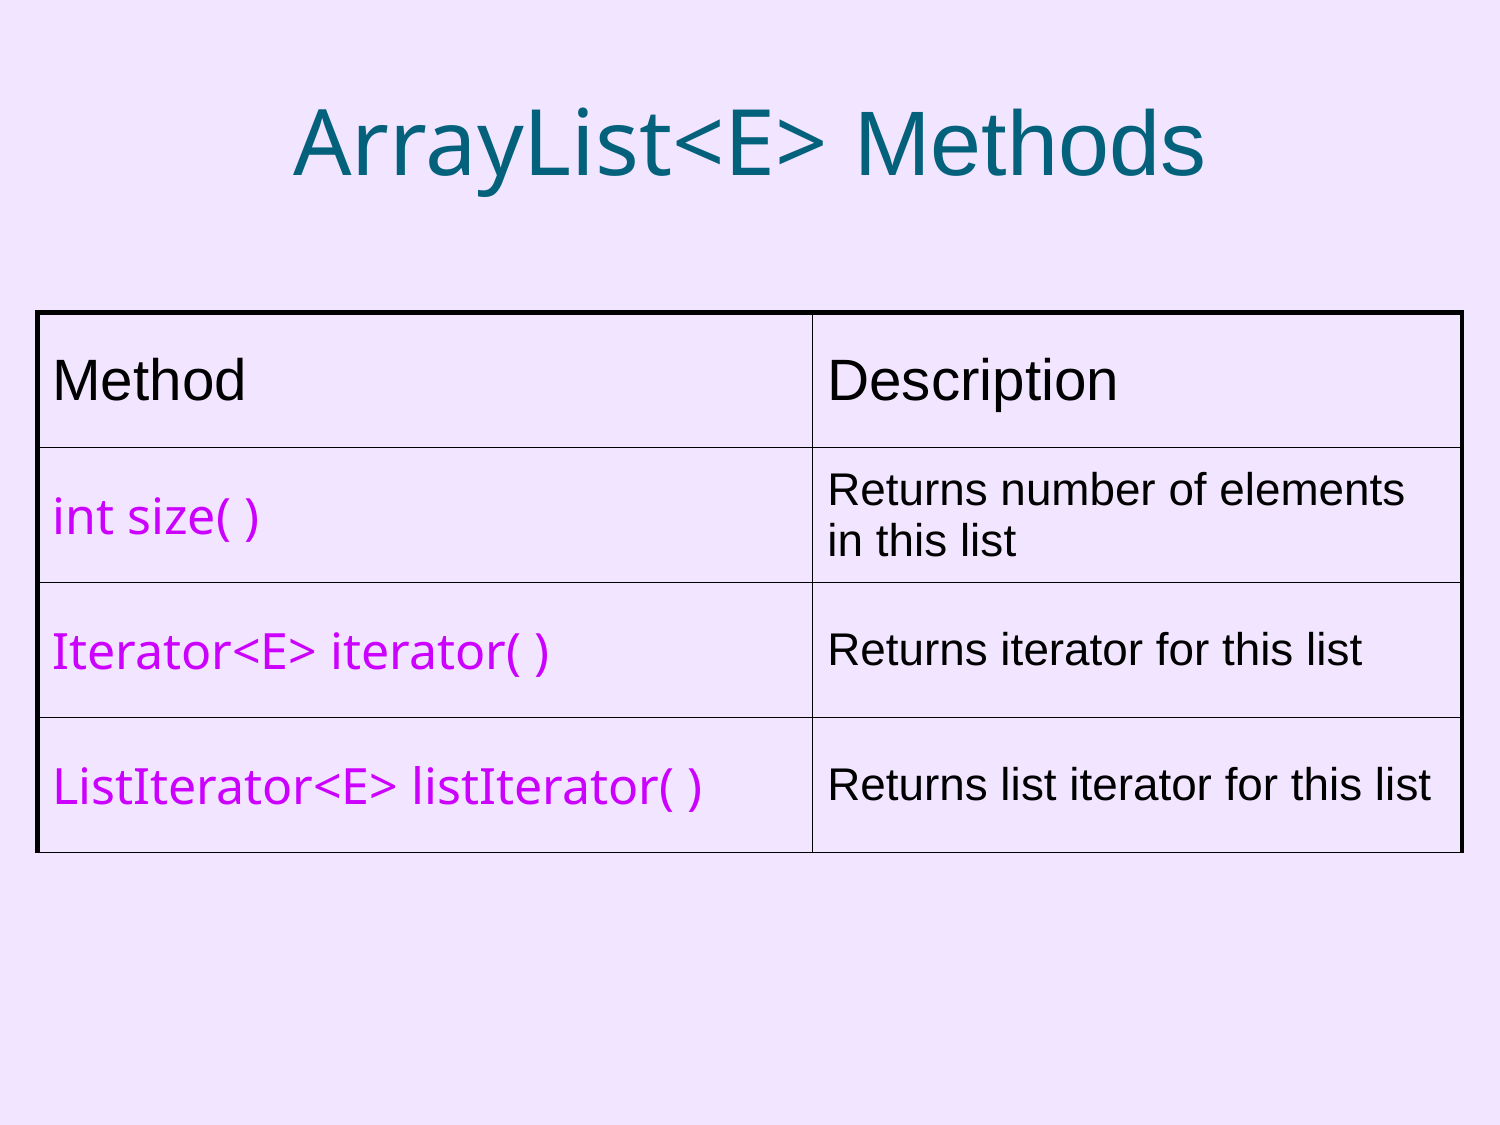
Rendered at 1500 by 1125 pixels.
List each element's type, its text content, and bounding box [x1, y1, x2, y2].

table_cell ListIterator<E> listIterator( ) [40, 718, 812, 852]
table_header Description [813, 315, 1460, 447]
table_cell Iterator<E> iterator( ) [40, 583, 812, 717]
table_cell Returns list iterator for this list [813, 718, 1460, 852]
table_cell Returns iterator for this list [813, 583, 1460, 717]
title ArrayList<E> Methods [75, 45, 1425, 233]
table_cell int size( ) [40, 448, 812, 582]
table_cell Returns number of elements in this list [813, 448, 1460, 582]
table_header Method [40, 315, 812, 447]
